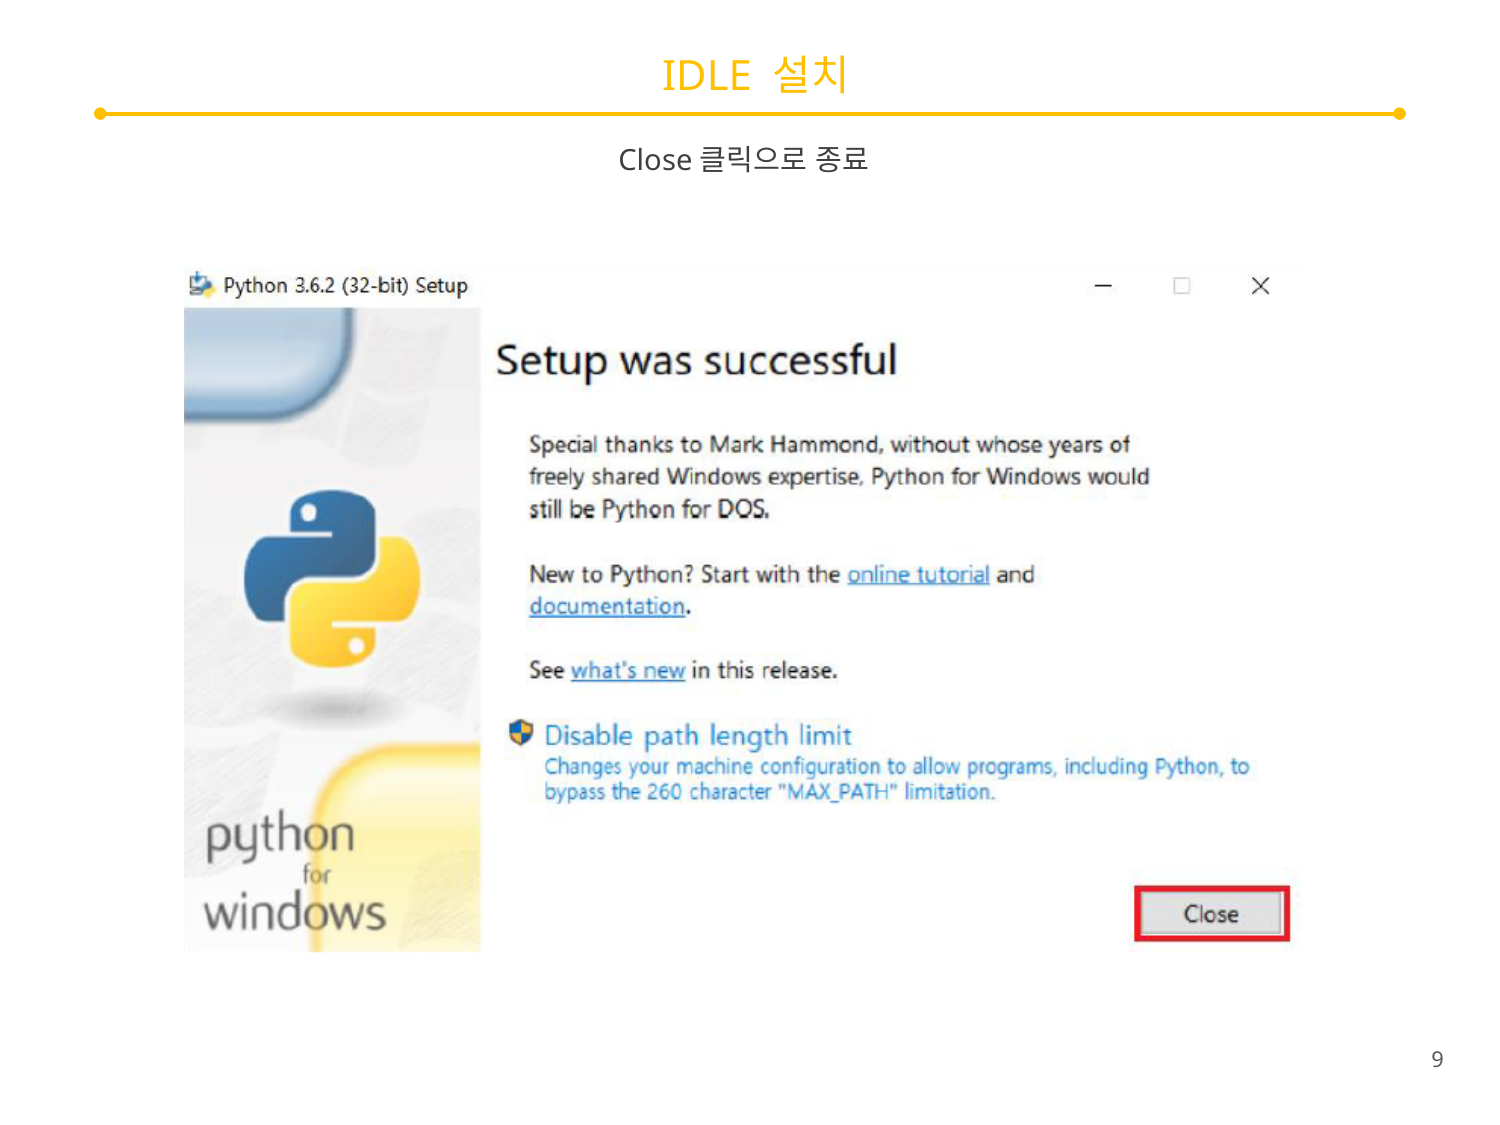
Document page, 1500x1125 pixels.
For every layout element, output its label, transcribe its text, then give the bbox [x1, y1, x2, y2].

picture [184, 266, 1304, 963]
text_box Close클릭으로 종료 [100, 133, 1388, 184]
title IDLE 설치 [123, 45, 1388, 102]
